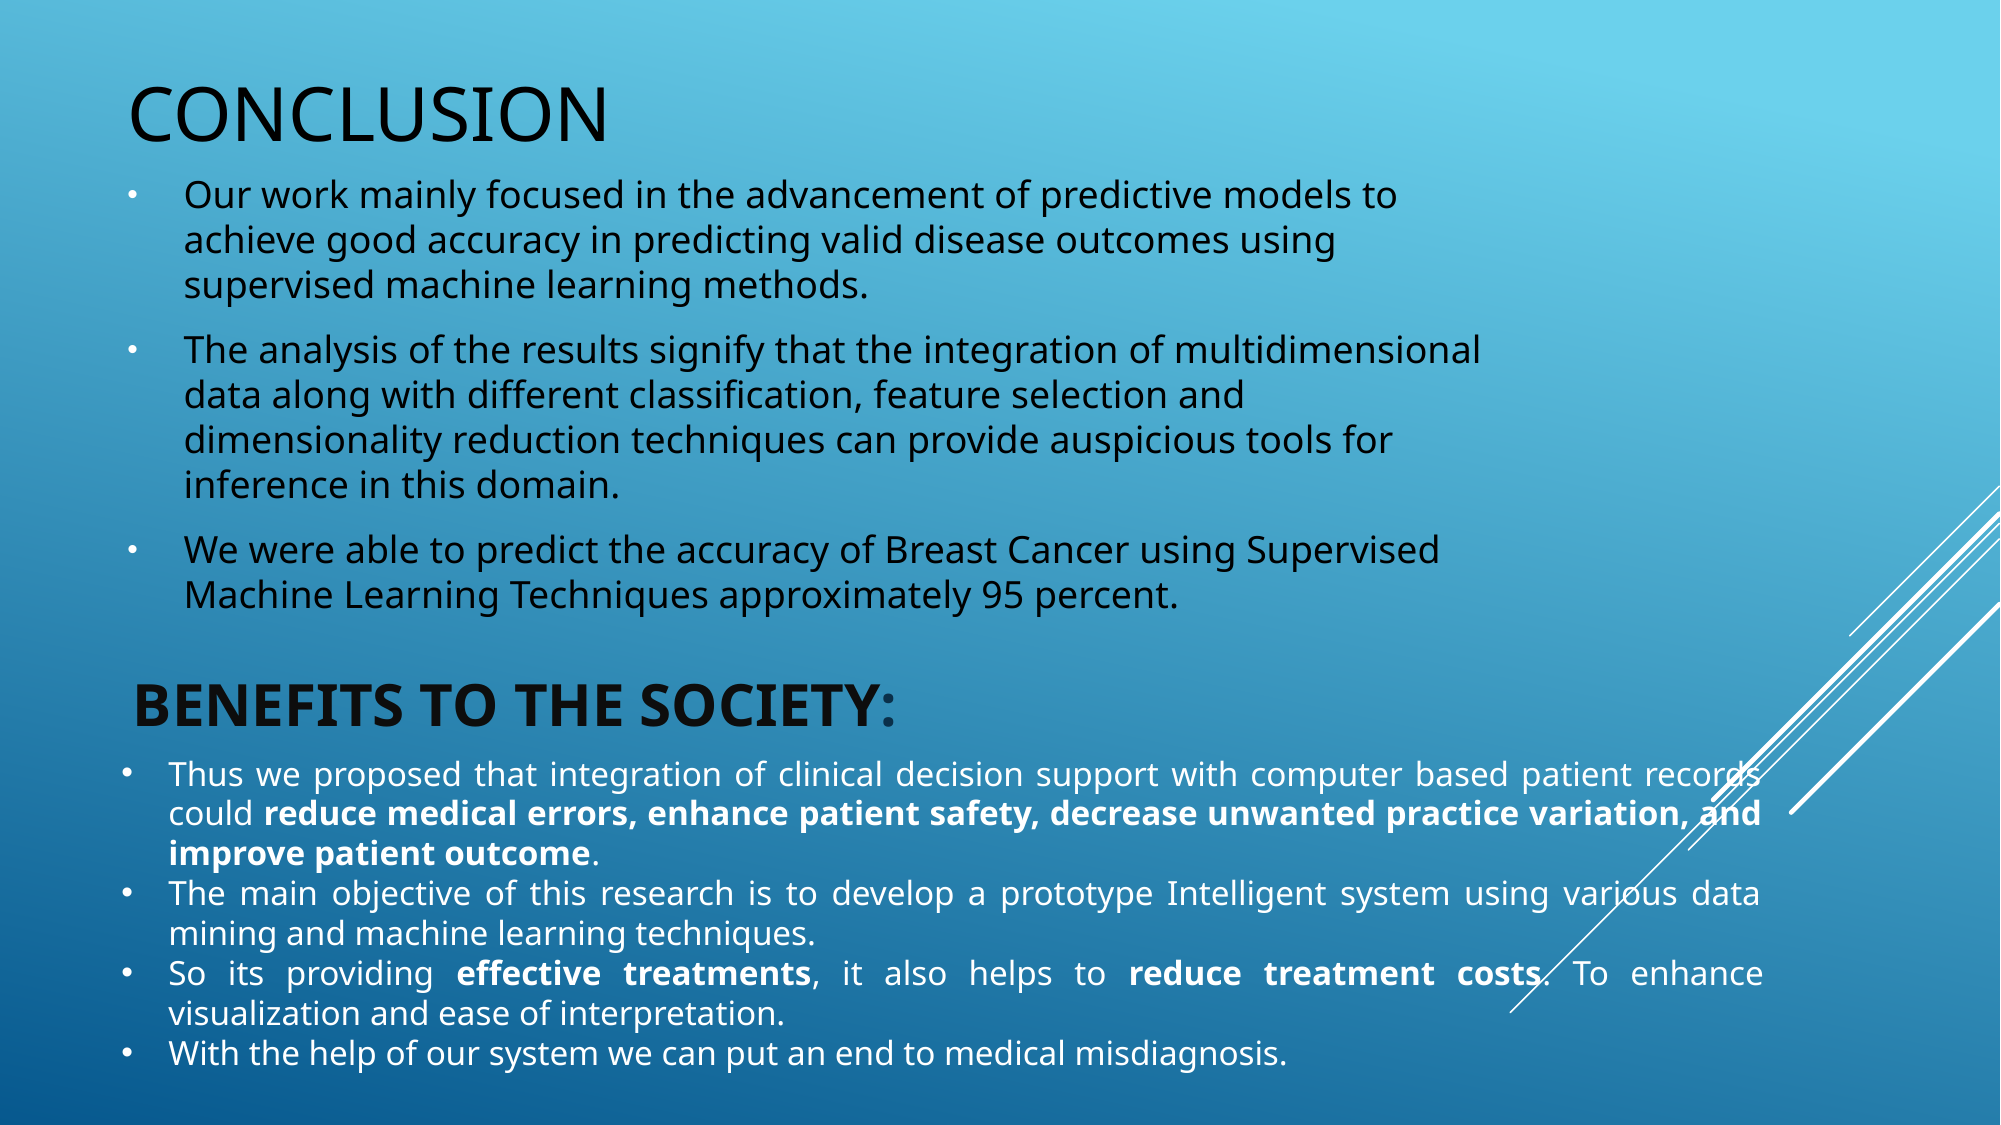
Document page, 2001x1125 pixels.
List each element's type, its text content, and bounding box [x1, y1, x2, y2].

title conclusion [112, 36, 1513, 163]
text_box Benefits to the society: [117, 629, 1518, 745]
list Our work mainly focused in the advancement of predictive models to achieve good accuracy in predicting valid disease outcomes using supervised machine learning methods. The analysis of the results signify that the integration of multidimensional data along with different classification, feature selection and dimensionality reduction techniques can provide auspicious tools for inference in this domain. We were able to predict the accuracy of Breast Cancer using Supervised Machine Learning Techniques approximately 95 percent. [112, 163, 1513, 745]
text_box Thus we proposed that integration of clinical decision support with computer based patient records could reduce medical errors, enhance patient safety, decrease unwanted practice variation, and improve patient outcome. The main objective of this research is to develop a prototype Intelligent system using various data mining and machine learning techniques. So its providing effective treatments, it also helps to reduce treatment costs. To enhance visualization and ease of interpretation. With the help of our system we can put an end to medical misdiagnosis. [106, 745, 1779, 1080]
